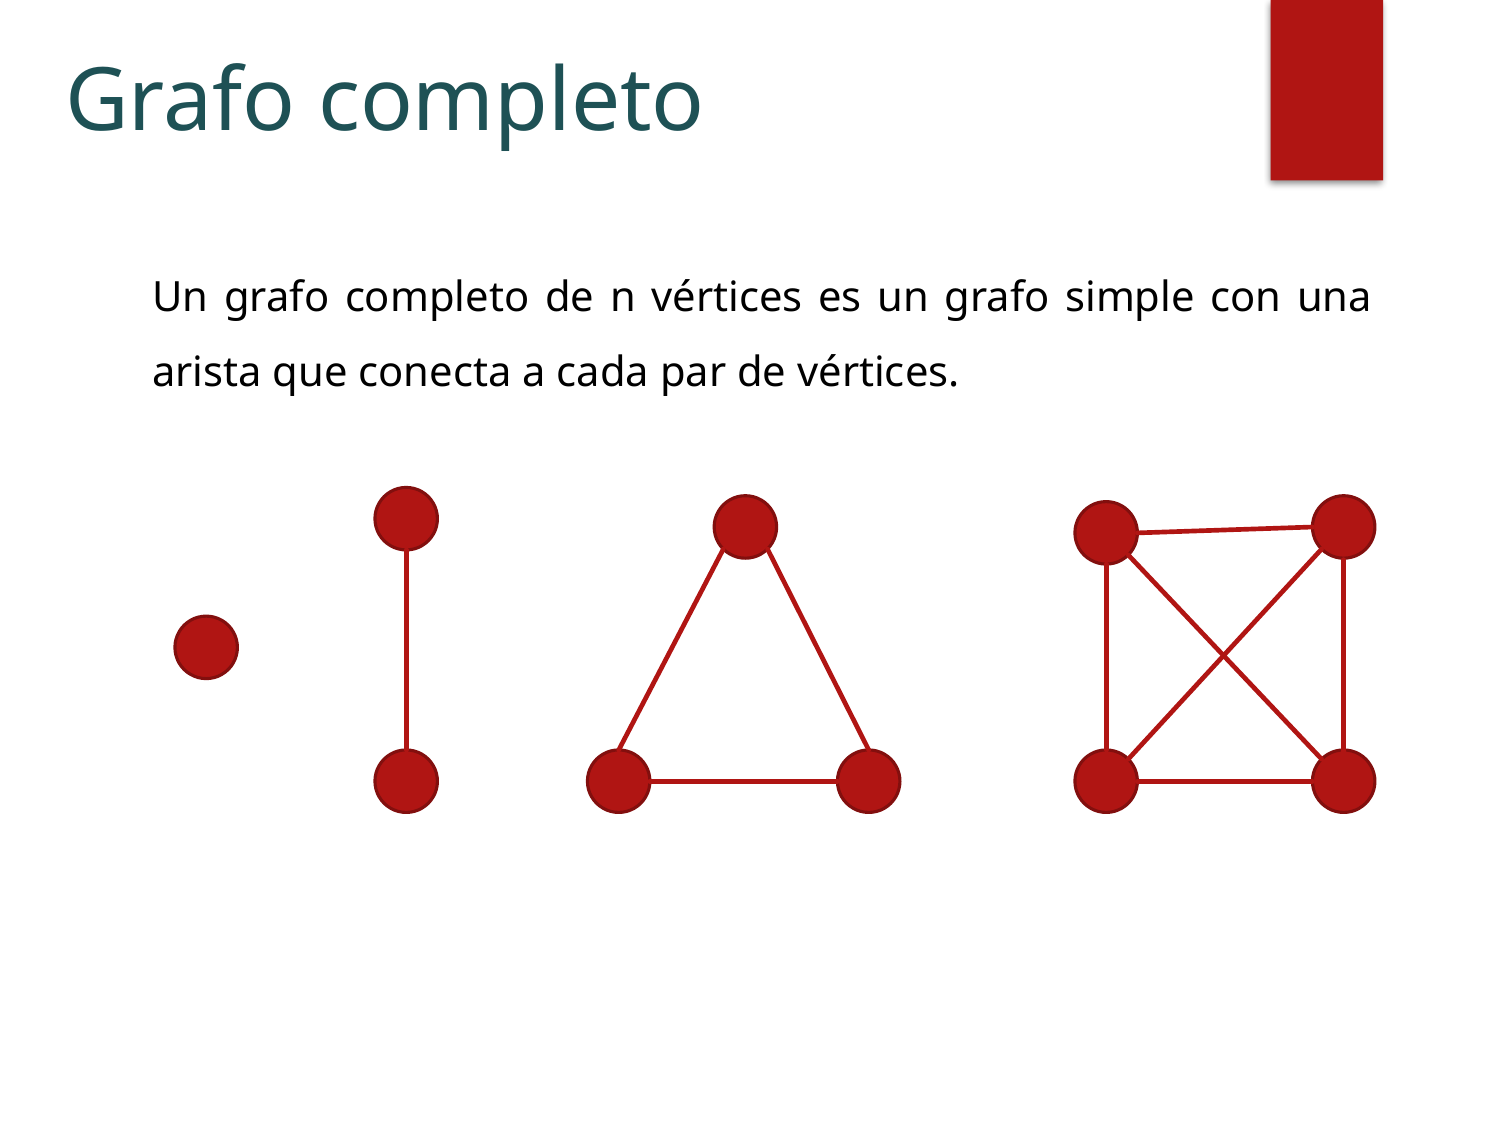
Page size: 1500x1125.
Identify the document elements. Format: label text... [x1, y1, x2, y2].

text_box [373, 748, 439, 814]
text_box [1128, 548, 1322, 554]
text_box Un grafo completo de n vértices es un grafo simple con una arista que conecta a cada par de vértices. [137, 237, 1388, 453]
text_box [767, 548, 869, 751]
text_box [712, 494, 779, 560]
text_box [1128, 554, 1322, 760]
text_box [585, 749, 652, 814]
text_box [1137, 526, 1313, 534]
title Grafo completo [50, 35, 1400, 223]
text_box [618, 548, 724, 751]
text_box [836, 749, 902, 814]
text_box [373, 485, 439, 552]
text_box [1073, 500, 1139, 566]
text_box [1311, 748, 1377, 814]
text_box [173, 614, 239, 681]
text_box [1073, 748, 1139, 814]
text_box [1311, 494, 1377, 560]
